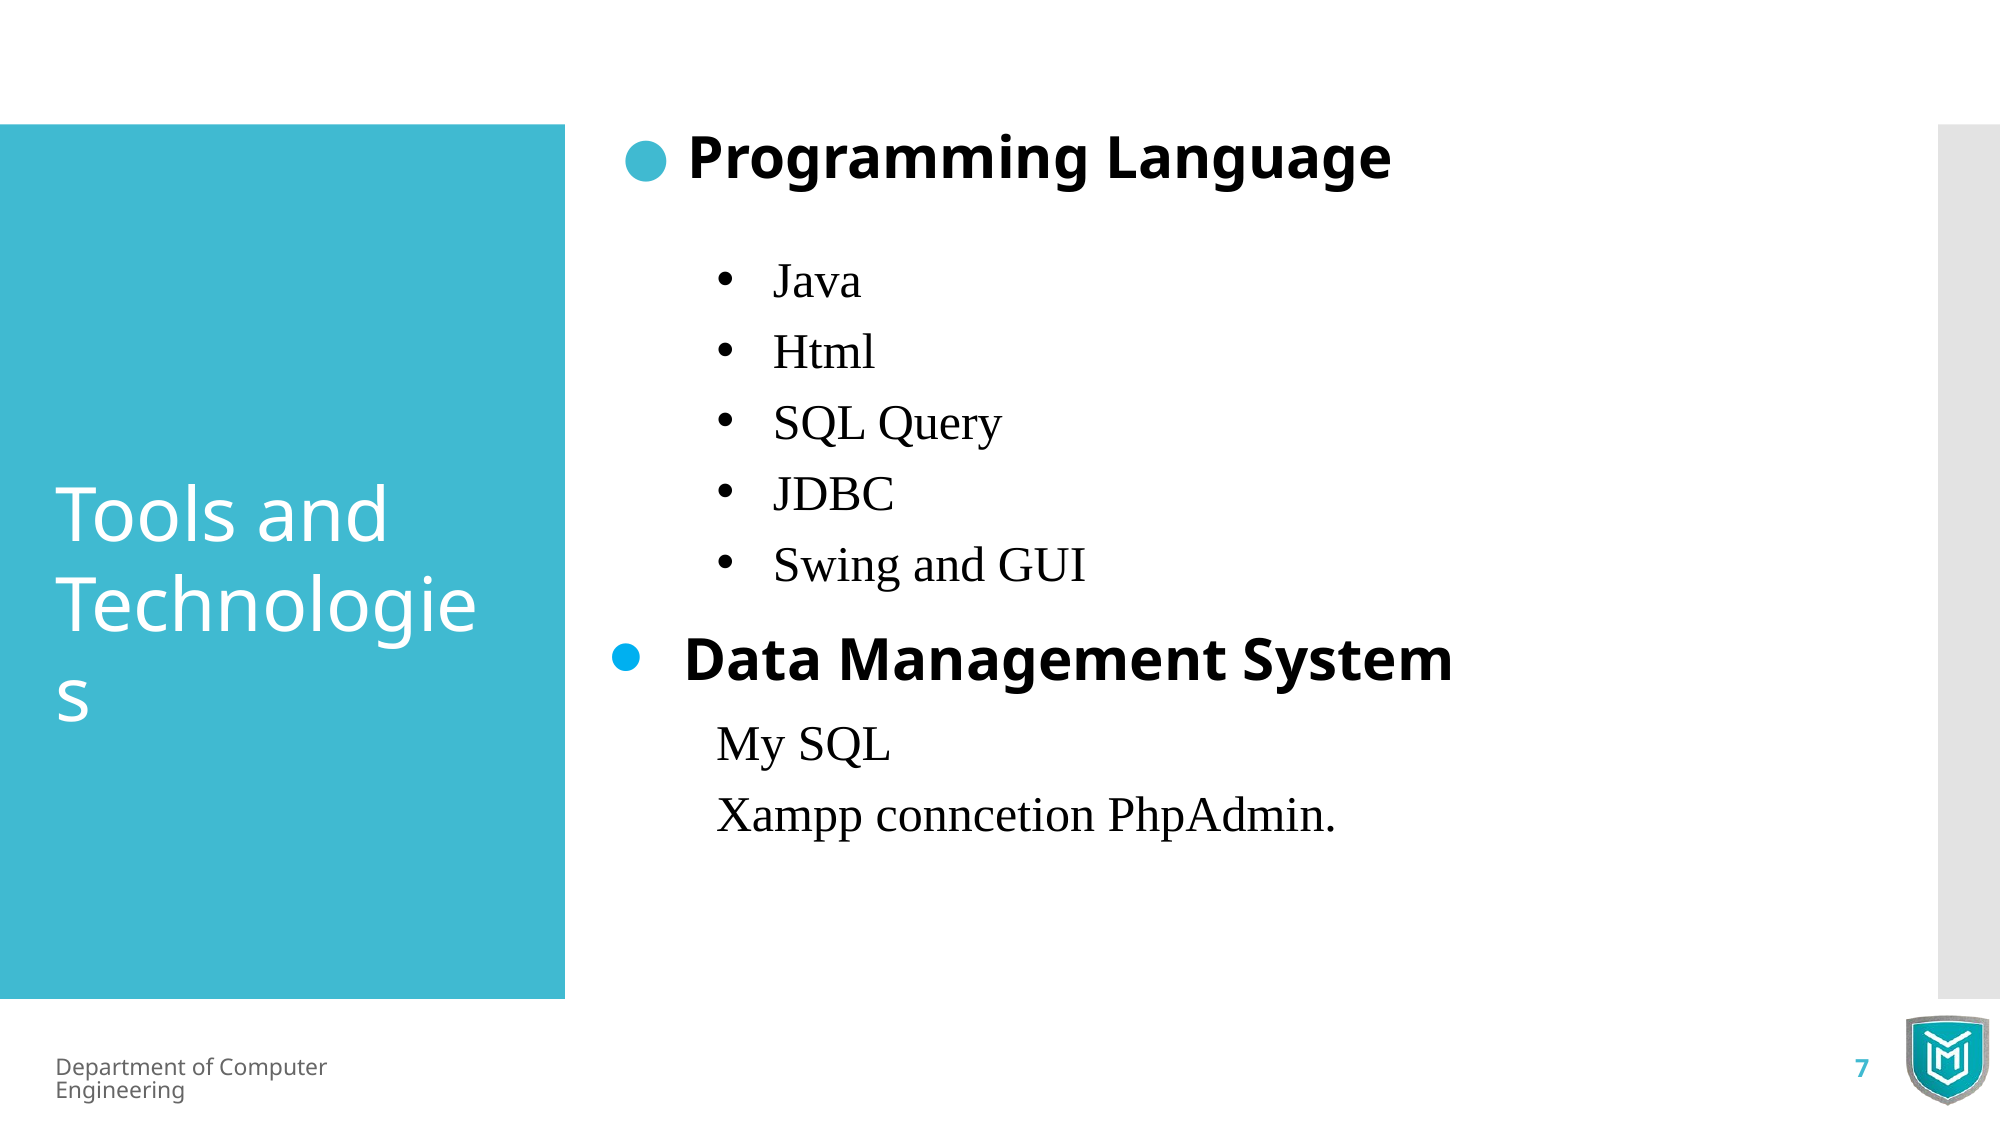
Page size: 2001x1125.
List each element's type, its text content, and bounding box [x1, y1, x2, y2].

text_box Data Management System [591, 614, 1469, 700]
picture [1896, 995, 2000, 1125]
slide_number 7 [1848, 1061, 1888, 1125]
text_box Programming Language [605, 112, 1408, 198]
text_box Tools and Technologies [53, 463, 513, 737]
text_box My SQL Xampp conncetion PhpAdmin. [699, 703, 1700, 850]
text_box Java Html SQL Query JDBC Swing and GUI [699, 240, 1700, 599]
footer Department of Computer Engineering [53, 1056, 428, 1125]
